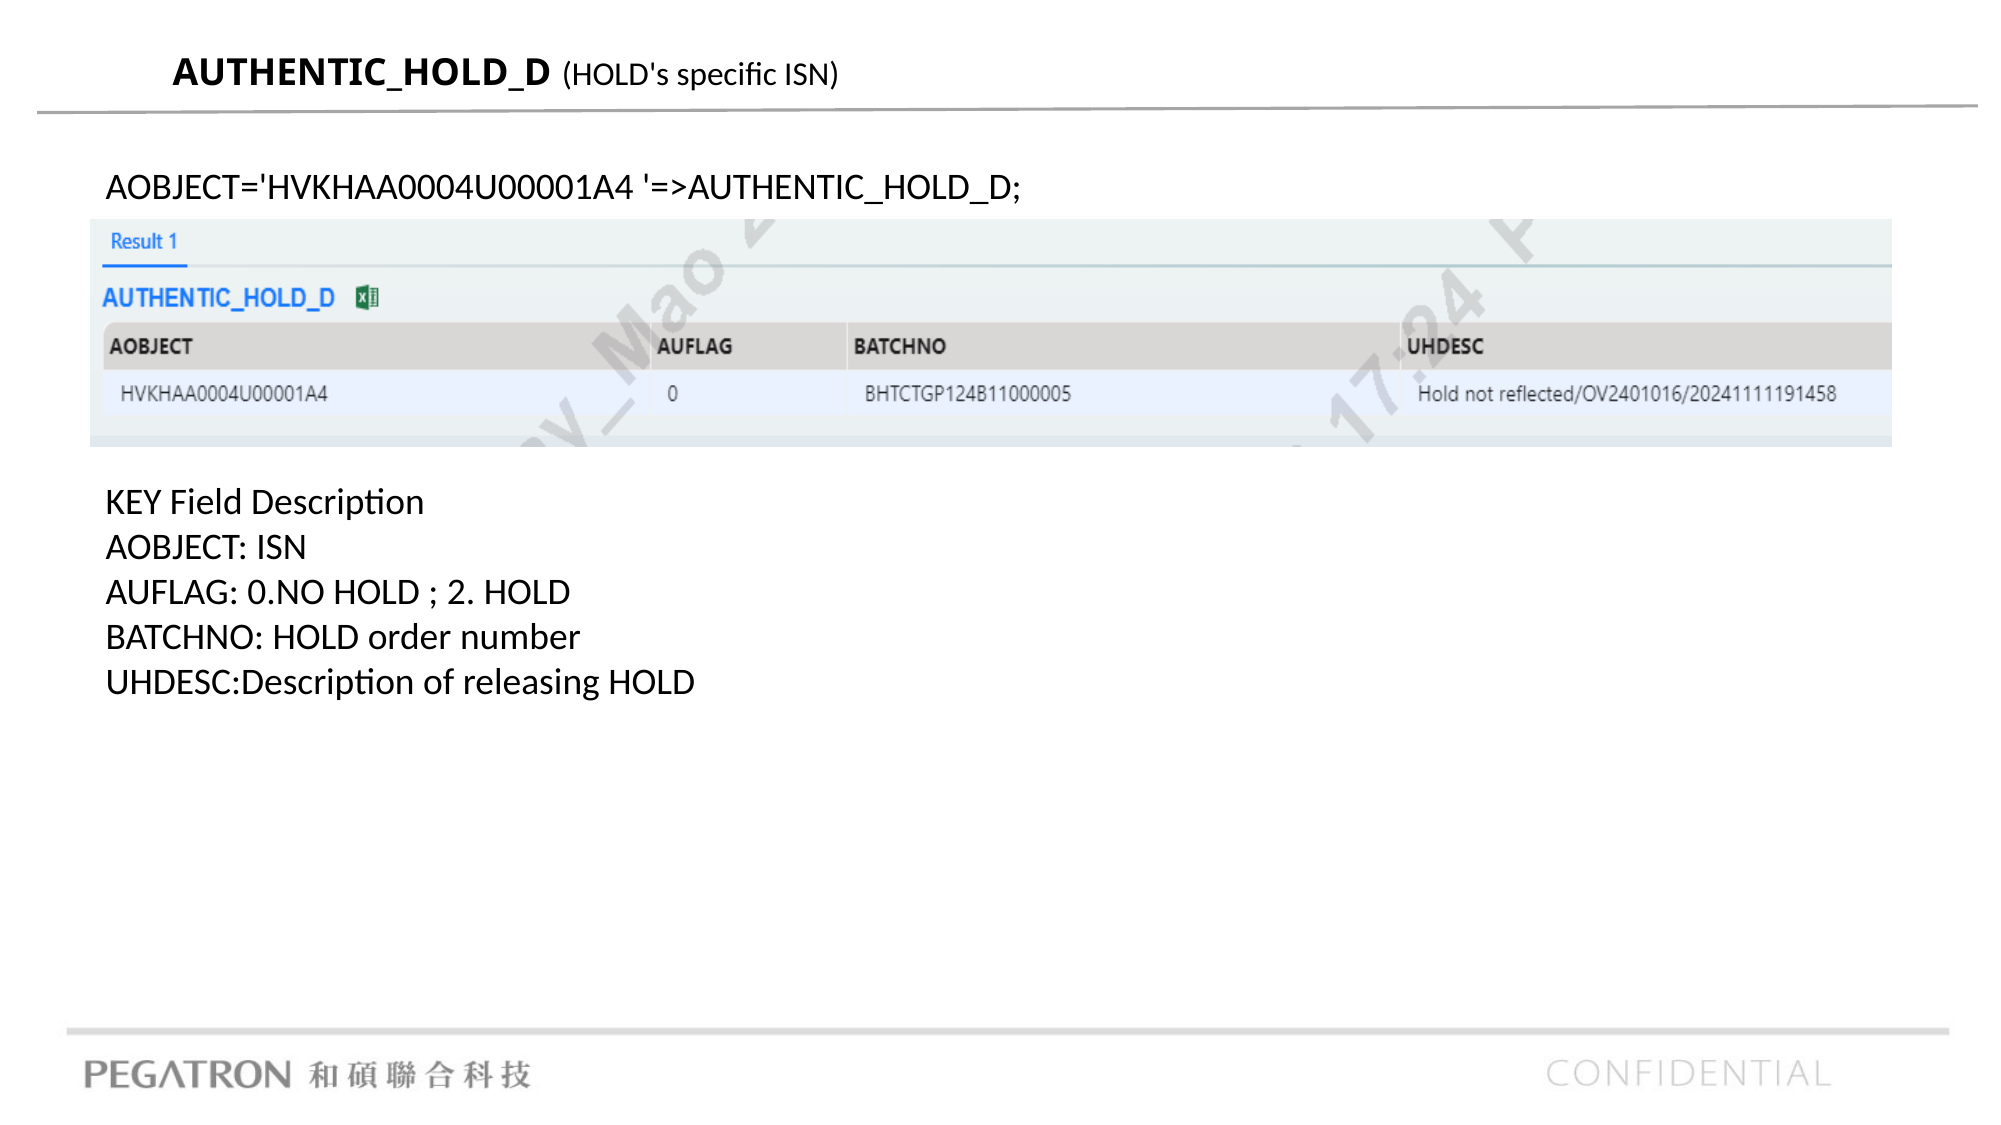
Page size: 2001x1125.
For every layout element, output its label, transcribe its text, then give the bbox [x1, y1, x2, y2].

picture [8, 6, 2001, 1125]
text_box AUTHENTIC_HOLD_D (HOLD's specific ISN) [157, 41, 1848, 101]
text_box AOBJECT='HVKHAA0004U00001A4 '=>AUTHENTIC_HOLD_D; KEY Field Description AOBJECT: ISN AUFLAG: 0.NO HOLD ; 2. HOLD BATCHNO: HOLD order number UHDESC:Description of releasing HOLD [90, 154, 1847, 219]
text_box AOBJECT='HVKHAA0004U00001A4 '=>AUTHENTIC_HOLD_D; KEY Field Description AOBJECT: ISN AUFLAG: 0.NO HOLD ; 2. HOLD BATCHNO: HOLD order number UHDESC:Description of releasing HOLD [90, 447, 1847, 710]
